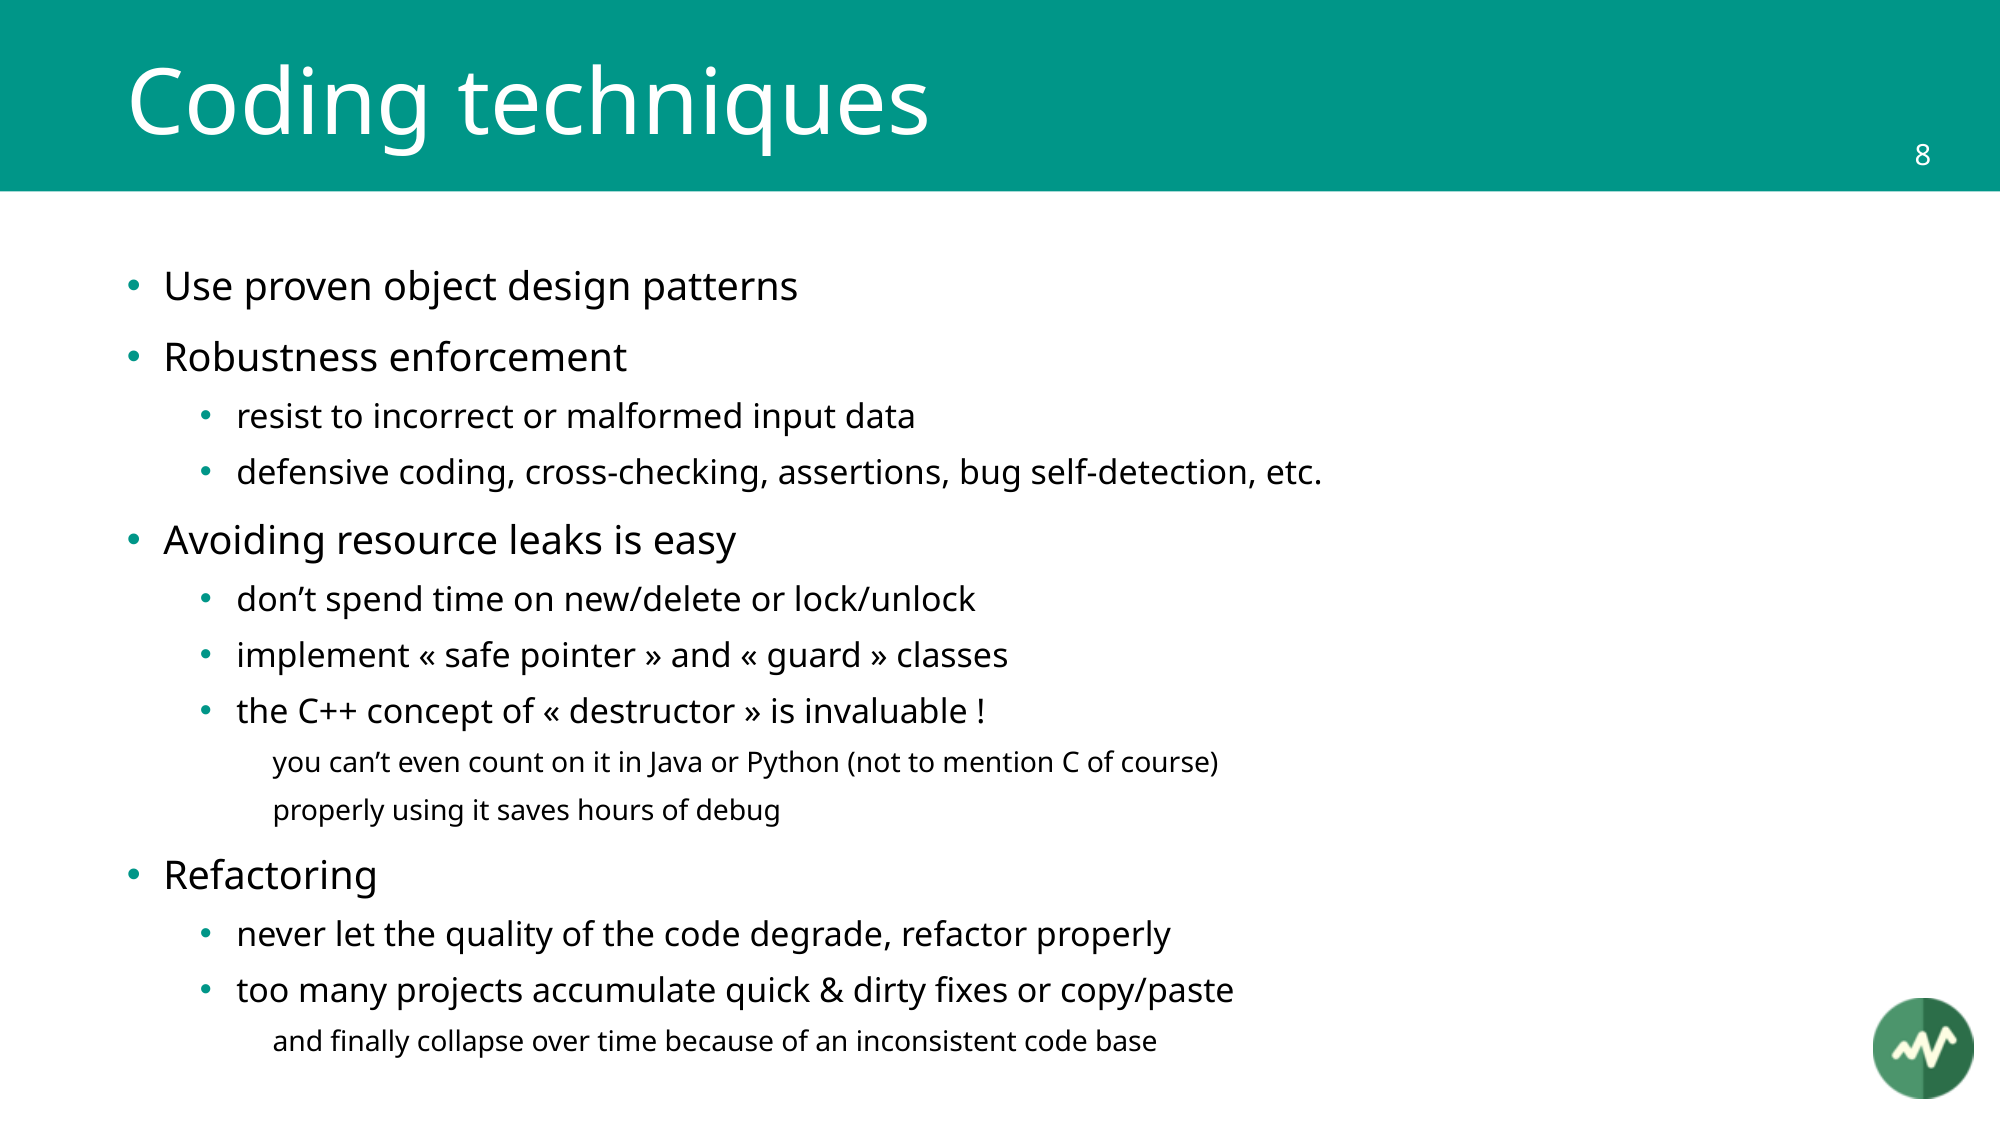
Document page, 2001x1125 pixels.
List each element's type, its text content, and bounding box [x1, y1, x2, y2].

title Coding techniques [111, 39, 1812, 171]
picture [1873, 998, 1974, 1099]
list Use proven object design patterns Robustness enforcement resist to incorrect or malformed input data defensive coding, cross-checking, assertions, bug self-detection, etc. Avoiding resource leaks is easy don’t spend time on new/delete or lock/unlock implement « safe pointer » and « guard » classes the C++ concept of « destructor » is invaluable ! you can’t even count on it in Java or Python (not to mention C of course) properly using it saves hours of debug Refactoring never let the quality of the code degrade, refactor properly too many projects accumulate quick & dirty fixes or copy/paste and finally collapse over time because of an inconsistent code base [111, 244, 1812, 1071]
